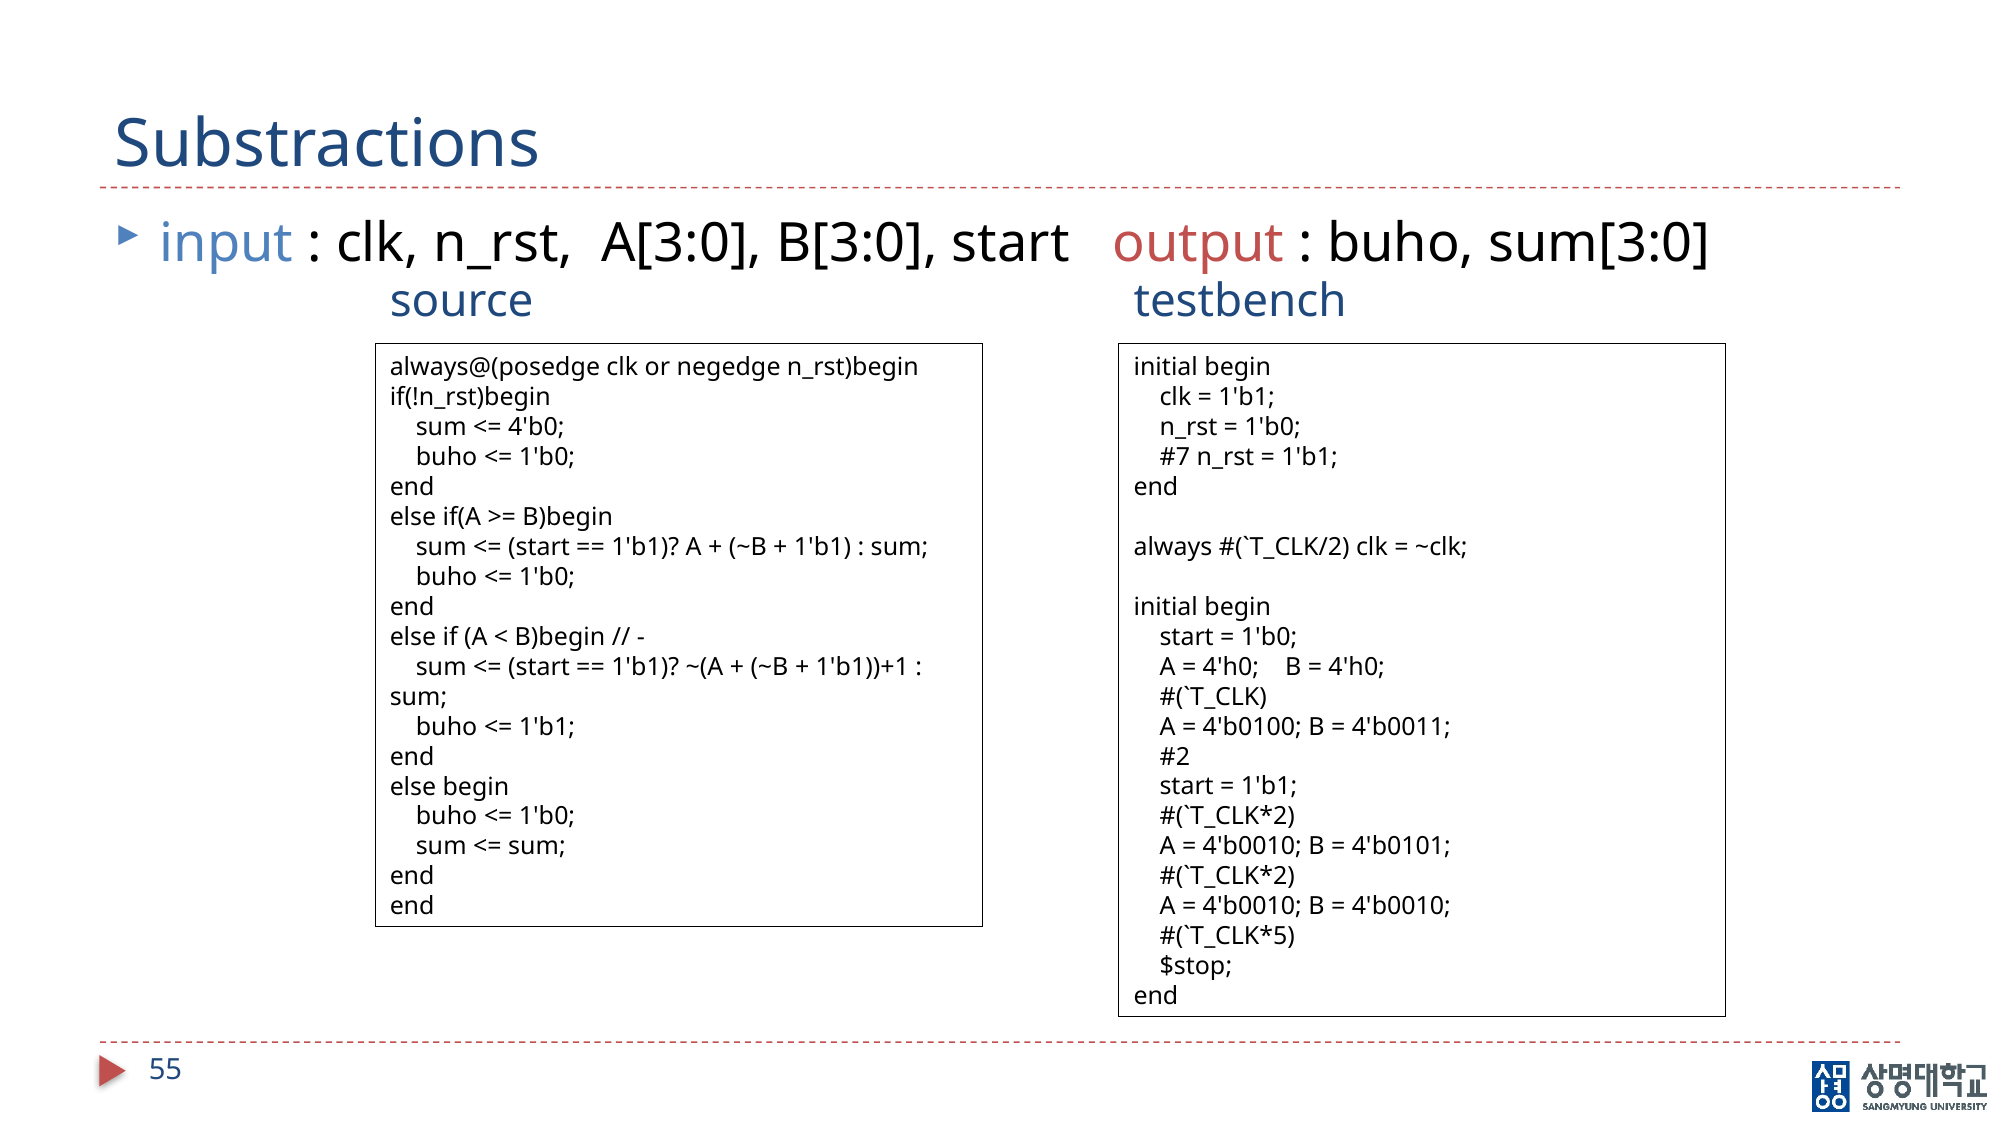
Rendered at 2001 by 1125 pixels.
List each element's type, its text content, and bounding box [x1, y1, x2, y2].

text_box testbench [1118, 263, 1457, 333]
list input : clk, n_rst, A[3:0], B[3:0], start output : buho, sum[3:0] [99, 200, 1118, 1010]
picture [1812, 1061, 1987, 1112]
title Substractions [99, 24, 1900, 188]
text_box initial begin clk = 1'b1; n_rst = 1'b0; #7 n_rst = 1'b1; end always #(`T_CLK/2) clk = ~clk; initial begin start = 1'b0; A = 4'h0; B = 4'h0; #(`T_CLK) A = 4'b0100; B = 4'b0011; #2 start = 1'b1; #(`T_CLK*2) A = 4'b0010; B = 4'b0101; #(`T_CLK*2) A = 4'b0010; B = 4'b0010; #(`T_CLK*5) $stop; end [1118, 343, 1726, 1017]
list input : clk, n_rst, A[3:0], B[3:0], start output : buho, sum[3:0] [1675, 200, 1900, 1010]
text_box always@(posedge clk or negedge n_rst)begin if(!n_rst)begin sum <= 4'b0; buho <= 1'b0; end else if(A >= B)begin sum <= (start == 1'b1)? A + (~B + 1'b1) : sum; buho <= 1'b0; end else if (A < B)begin // - sum <= (start == 1'b1)? ~(A + (~B + 1'b1))+1 : sum; buho <= 1'b1; end else begin buho <= 1'b0; sum <= sum; end end [375, 343, 983, 927]
text_box source [375, 263, 713, 333]
text_box [324, 196, 1675, 396]
slide_number 55 [133, 1042, 568, 1103]
